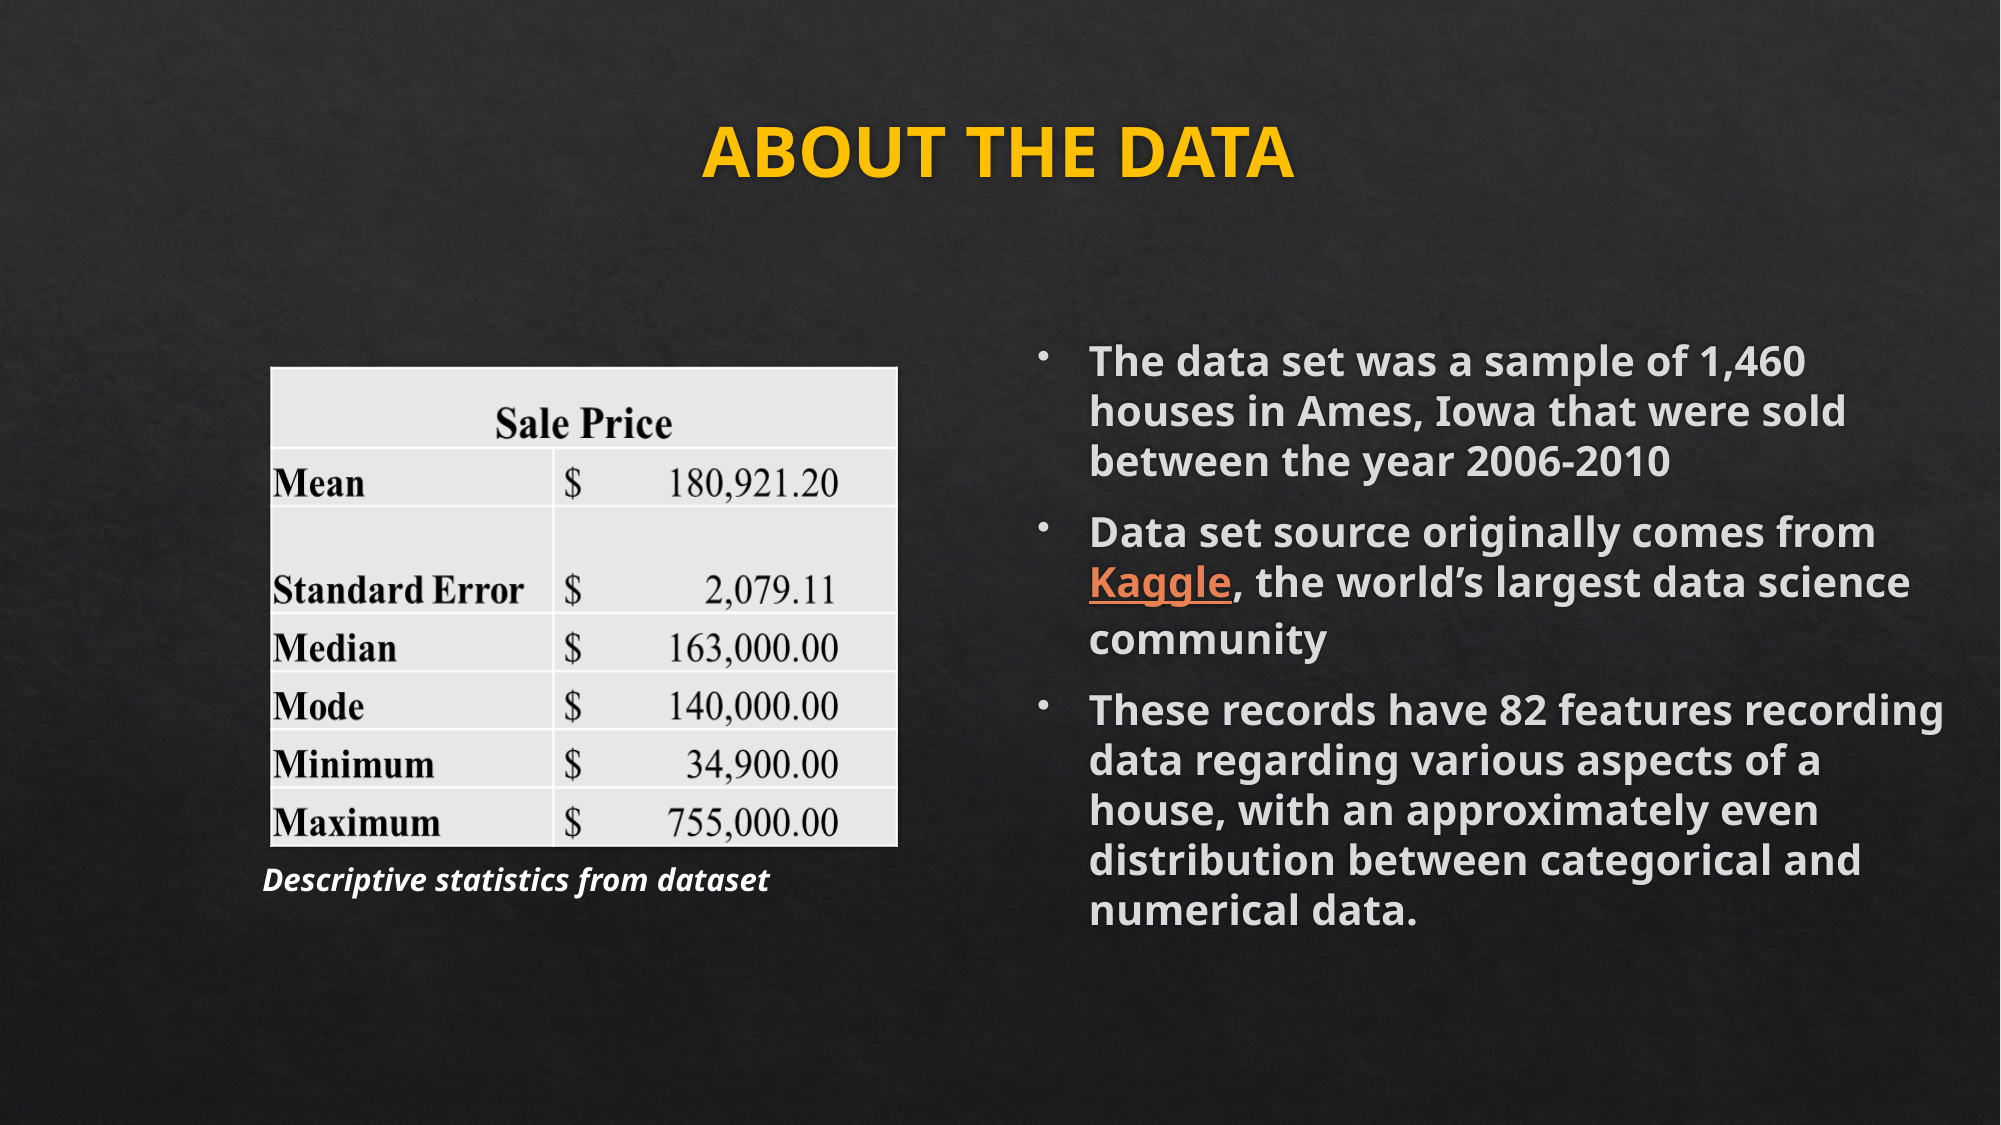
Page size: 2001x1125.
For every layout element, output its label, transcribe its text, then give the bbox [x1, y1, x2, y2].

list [270, 366, 900, 871]
title ABOUT THE DATA [149, 99, 1849, 260]
text_box Descriptive statistics from dataset [247, 852, 876, 906]
list The data set was a sample of 1,460 houses in Ames, Iowa that were sold between the year 2006-2010 Data set source originally comes from Kaggle, the world’s largest data science community These records have 82 features recording data regarding various aspects of a house, with an approximately even distribution between categorical and numerical data. [1017, 327, 1972, 1122]
